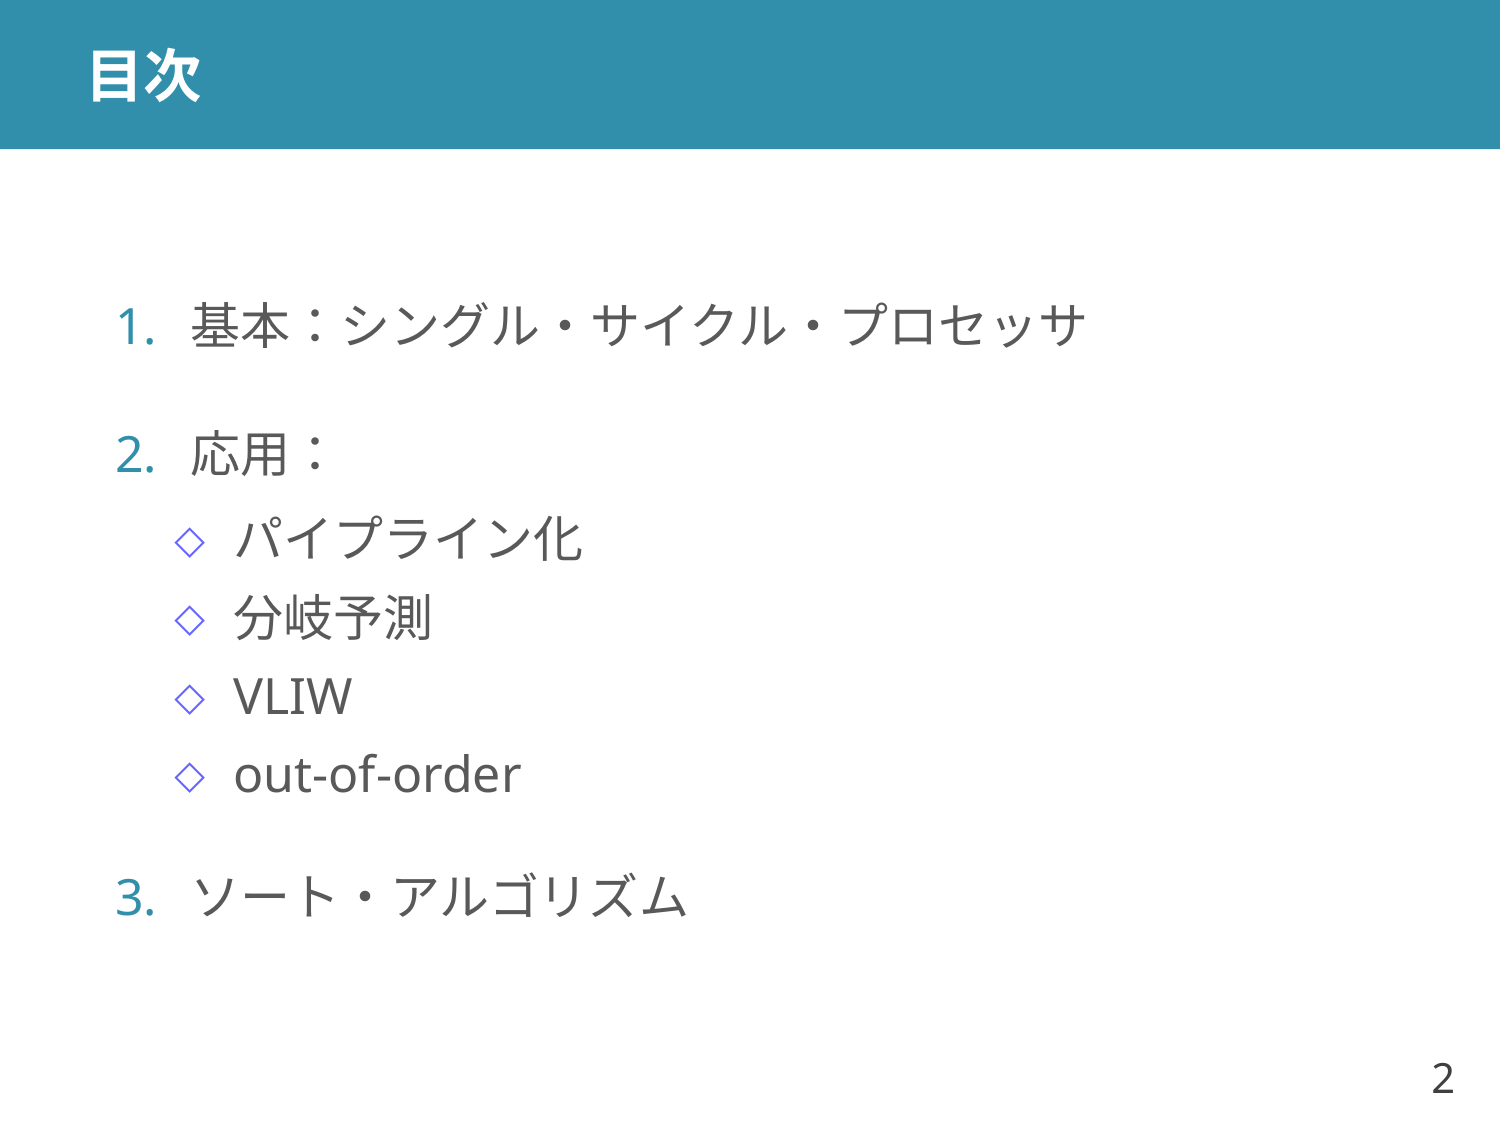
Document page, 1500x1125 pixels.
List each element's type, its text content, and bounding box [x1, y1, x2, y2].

title 目次 [70, 0, 1500, 150]
list 基本：シングル・サイクル・プロセッサ 応用： パイプライン化 分岐予測 VLIW out-of-order ソート・アルゴリズム [100, 178, 1415, 1036]
